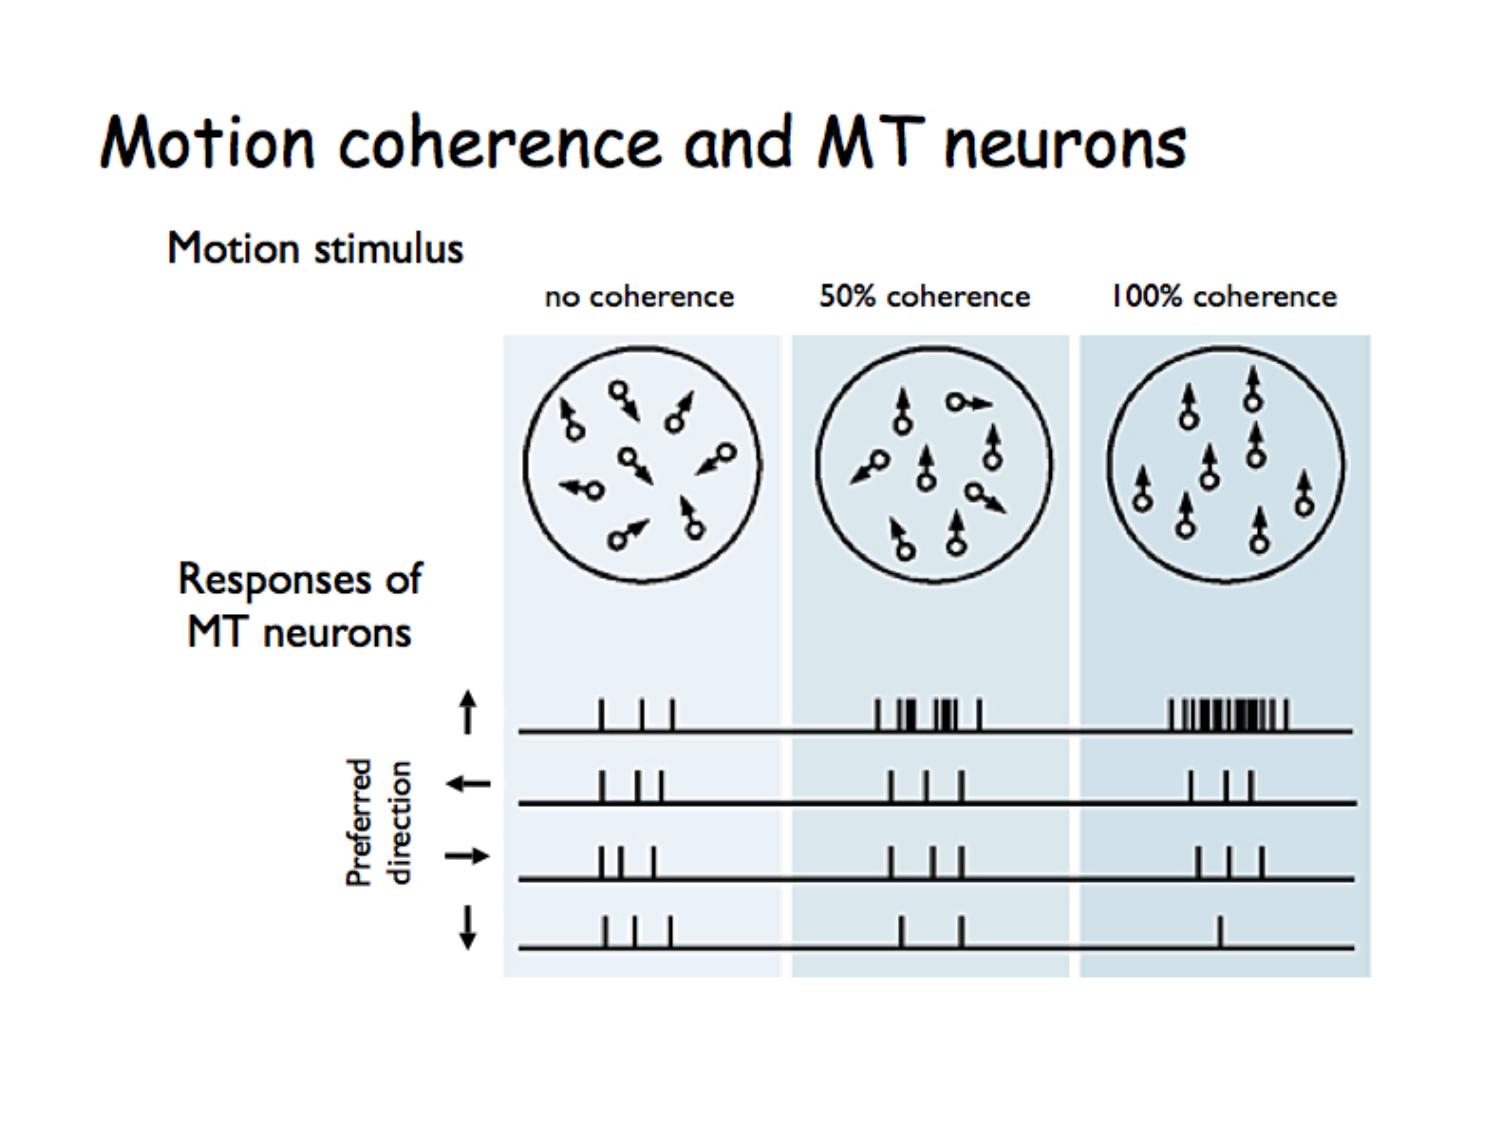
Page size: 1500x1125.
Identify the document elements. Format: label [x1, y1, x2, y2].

picture [58, 43, 1426, 1069]
